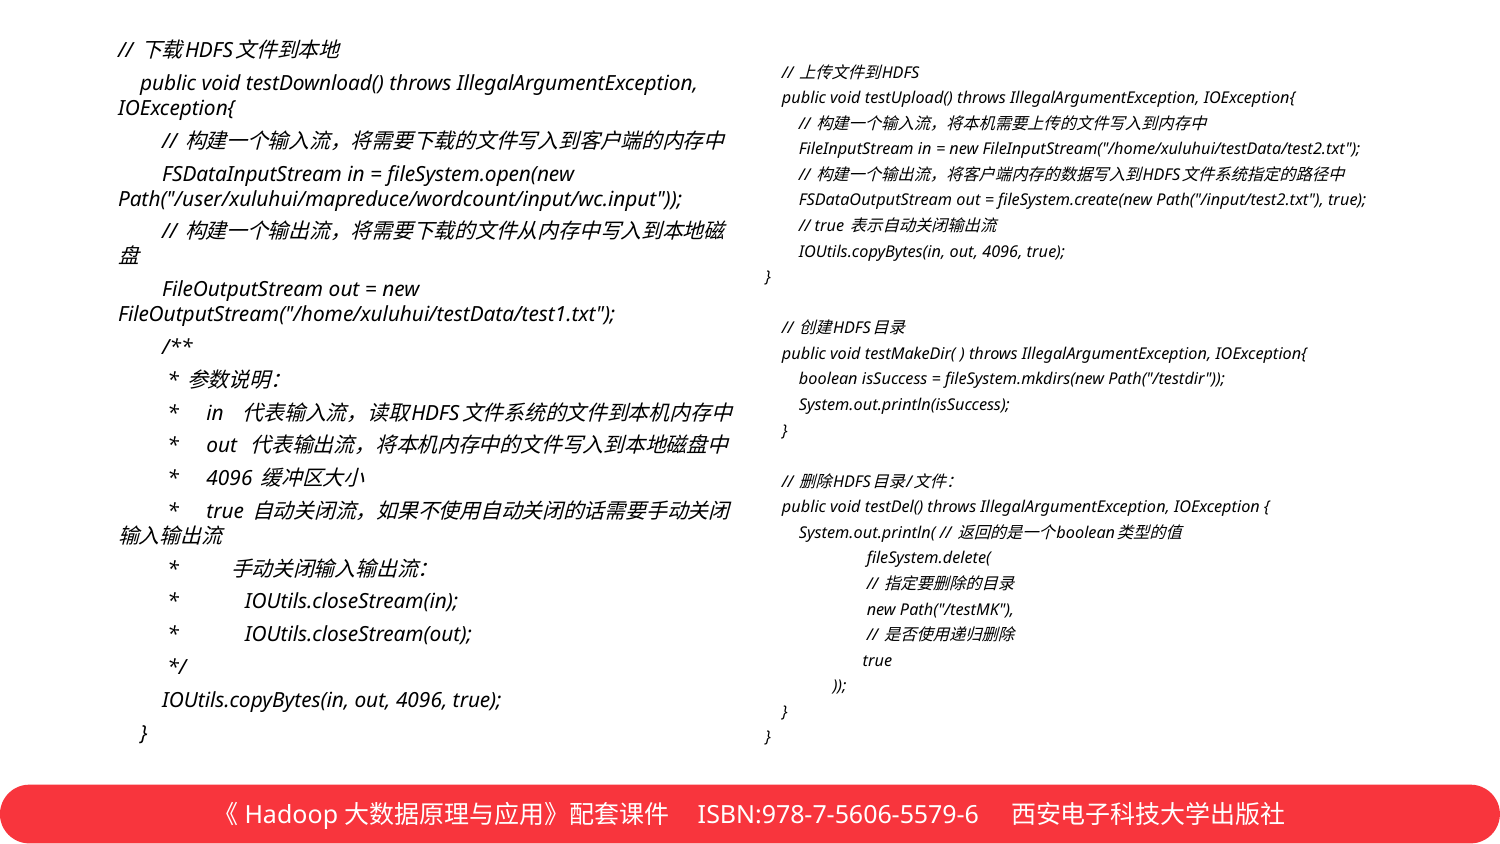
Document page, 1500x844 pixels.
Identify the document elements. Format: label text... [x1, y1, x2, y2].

text_box // 上传文件到HDFS public void testUpload() throws IllegalArgumentException, IOException{ // 构建一个输入流，将本机需要上传的文件写入到内存中 FileInputStream in = new FileInputStream("/home/xuluhui/testData/test2.txt"); // 构建一个输出流，将客户端内存的数据写入到HDFS文件系统指定的路径中 FSDataOutputStream out = fileSystem.create(new Path("/input/test2.txt"), true); // true 表示自动关闭输出流 IOUtils.copyBytes(in, out, 4096, true); } // 创建HDFS目录 public void testMakeDir( ) throws IllegalArgumentException, IOException{ boolean isSuccess = fileSystem.mkdirs(new Path("/testdir")); System.out.println(isSuccess); } // 删除HDFS目录/文件： public void testDel() throws IllegalArgumentException, IOException { System.out.println( // 返回的是一个boolean类型的值 fileSystem.delete( // 指定要删除的目录 new Path("/testMK"), // 是否使用递归删除 true )); } } [749, 28, 1397, 777]
list // 下载HDFS文件到本地 public void testDownload() throws IllegalArgumentException, IOException{ // 构建一个输入流，将需要下载的文件写入到客户端的内存中 FSDataInputStream in = fileSystem.open(new Path("/user/xuluhui/mapreduce/wordcount/input/wc.input")); // 构建一个输出流，将需要下载的文件从内存中写入到本地磁盘 FileOutputStream out = new FileOutputStream("/home/xuluhui/testData/test1.txt"); /** * 参数说明： * in 代表输入流，读取HDFS文件系统的文件到本机内存中 * out 代表输出流，将本机内存中的文件写入到本地磁盘中 * 4096 缓冲区大小 * true 自动关闭流，如果不使用自动关闭的话需要手动关闭输入输出流 * 手动关闭输入输出流： * IOUtils.closeStream(in); * IOUtils.closeStream(out); */ IOUtils.copyBytes(in, out, 4096, true); } [103, 29, 750, 778]
